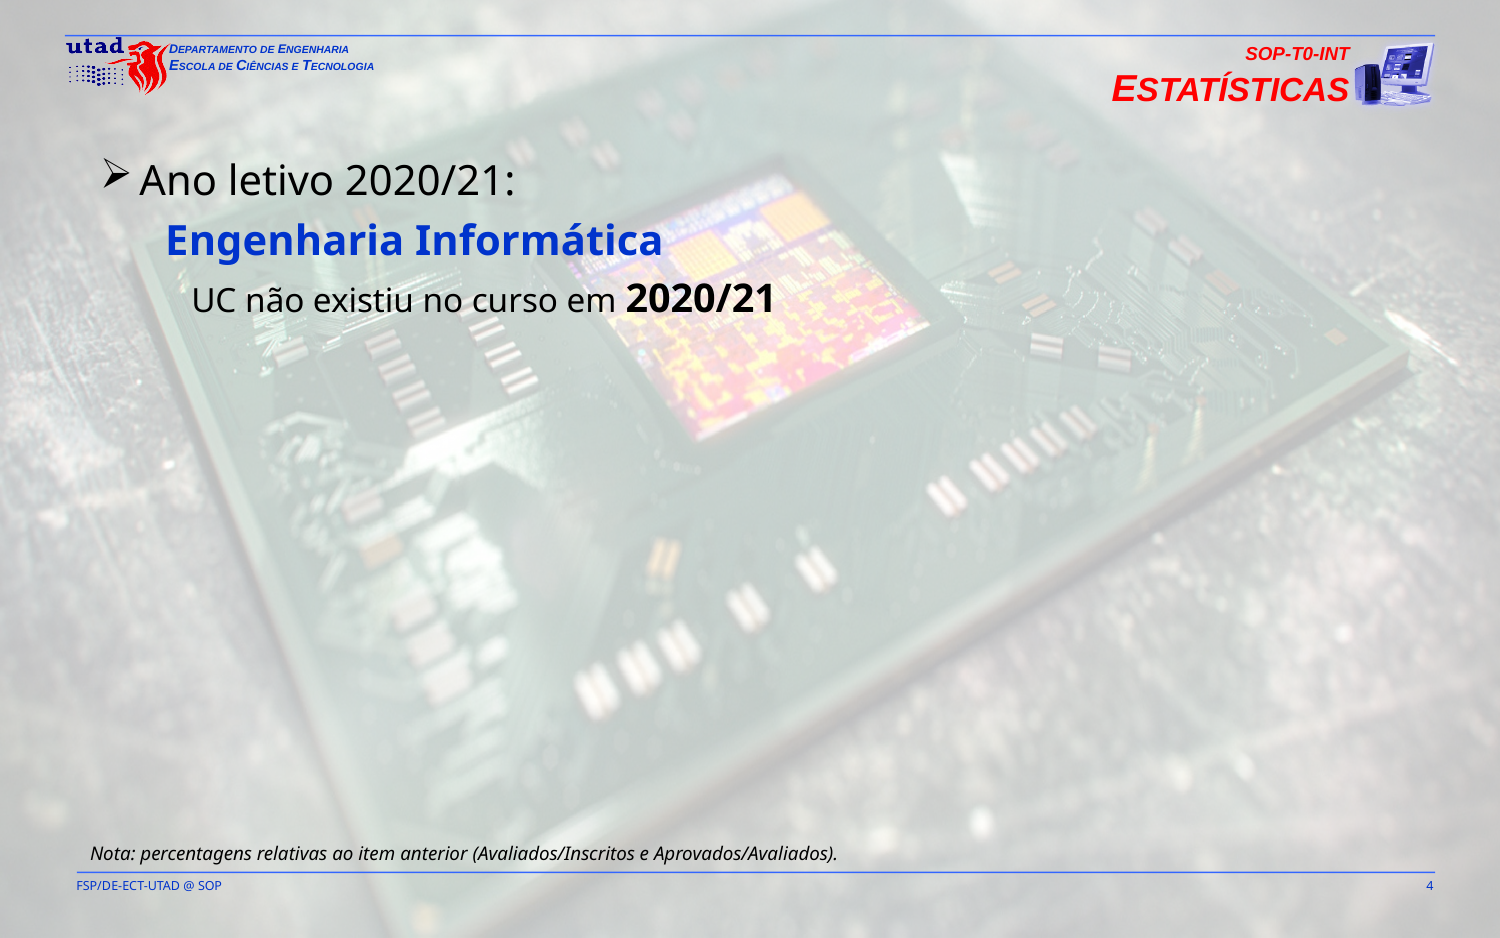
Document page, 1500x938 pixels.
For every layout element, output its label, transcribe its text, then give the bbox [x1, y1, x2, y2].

picture [1346, 33, 1442, 115]
text_box Ano letivo 2020/21: Engenharia Informática UC não existiu no curso em 2020/21 [88, 137, 1483, 327]
picture [64, 35, 172, 97]
title SOP-T0-INT ESTATÍSTICAS [493, 35, 1362, 105]
text_box Nota: percentagens relativas ao item anterior (Avaliados/Inscritos e Aprovados/Avaliados). [76, 834, 1442, 871]
